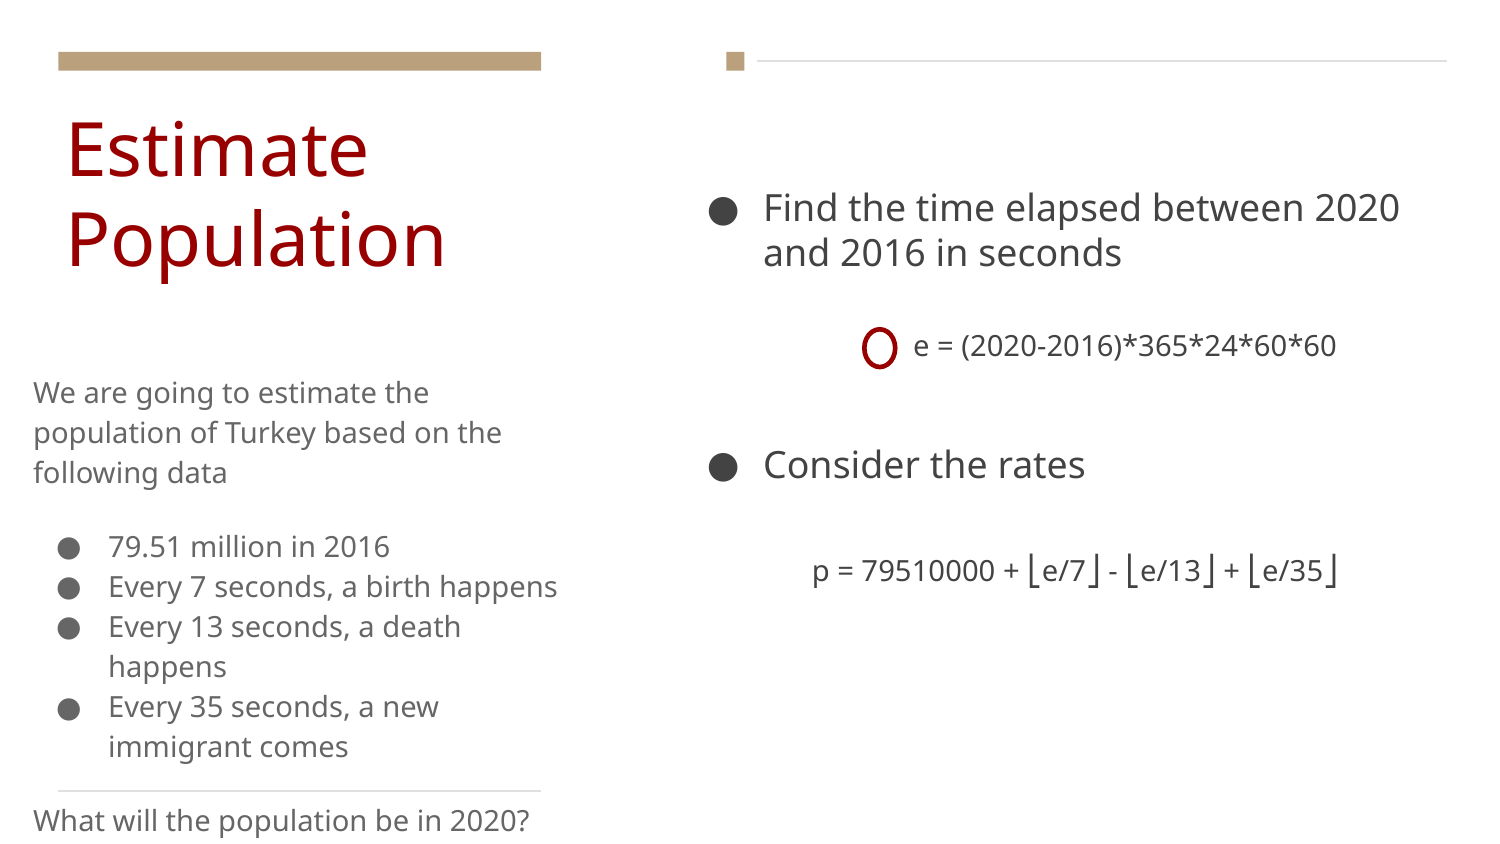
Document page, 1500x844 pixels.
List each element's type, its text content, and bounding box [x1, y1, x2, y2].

title Estimate Population [50, 86, 480, 274]
list We are going to estimate the population of Turkey based on the following data 79.51 million in 2016 Every 7 seconds, a birth happens Every 13 seconds, a death happens Every 35 seconds, a new immigrant comes What will the population be in 2020? [18, 353, 589, 821]
text_box Find the time elapsed between 2020 and 2016 in seconds e = (2020-2016)*365*24*60*60 Consider the rates p = 79510000 + ⎣e/7⎦ - ⎣e/13⎦ + ⎣e/35⎦ [673, 169, 1452, 675]
text_box [864, 329, 896, 368]
